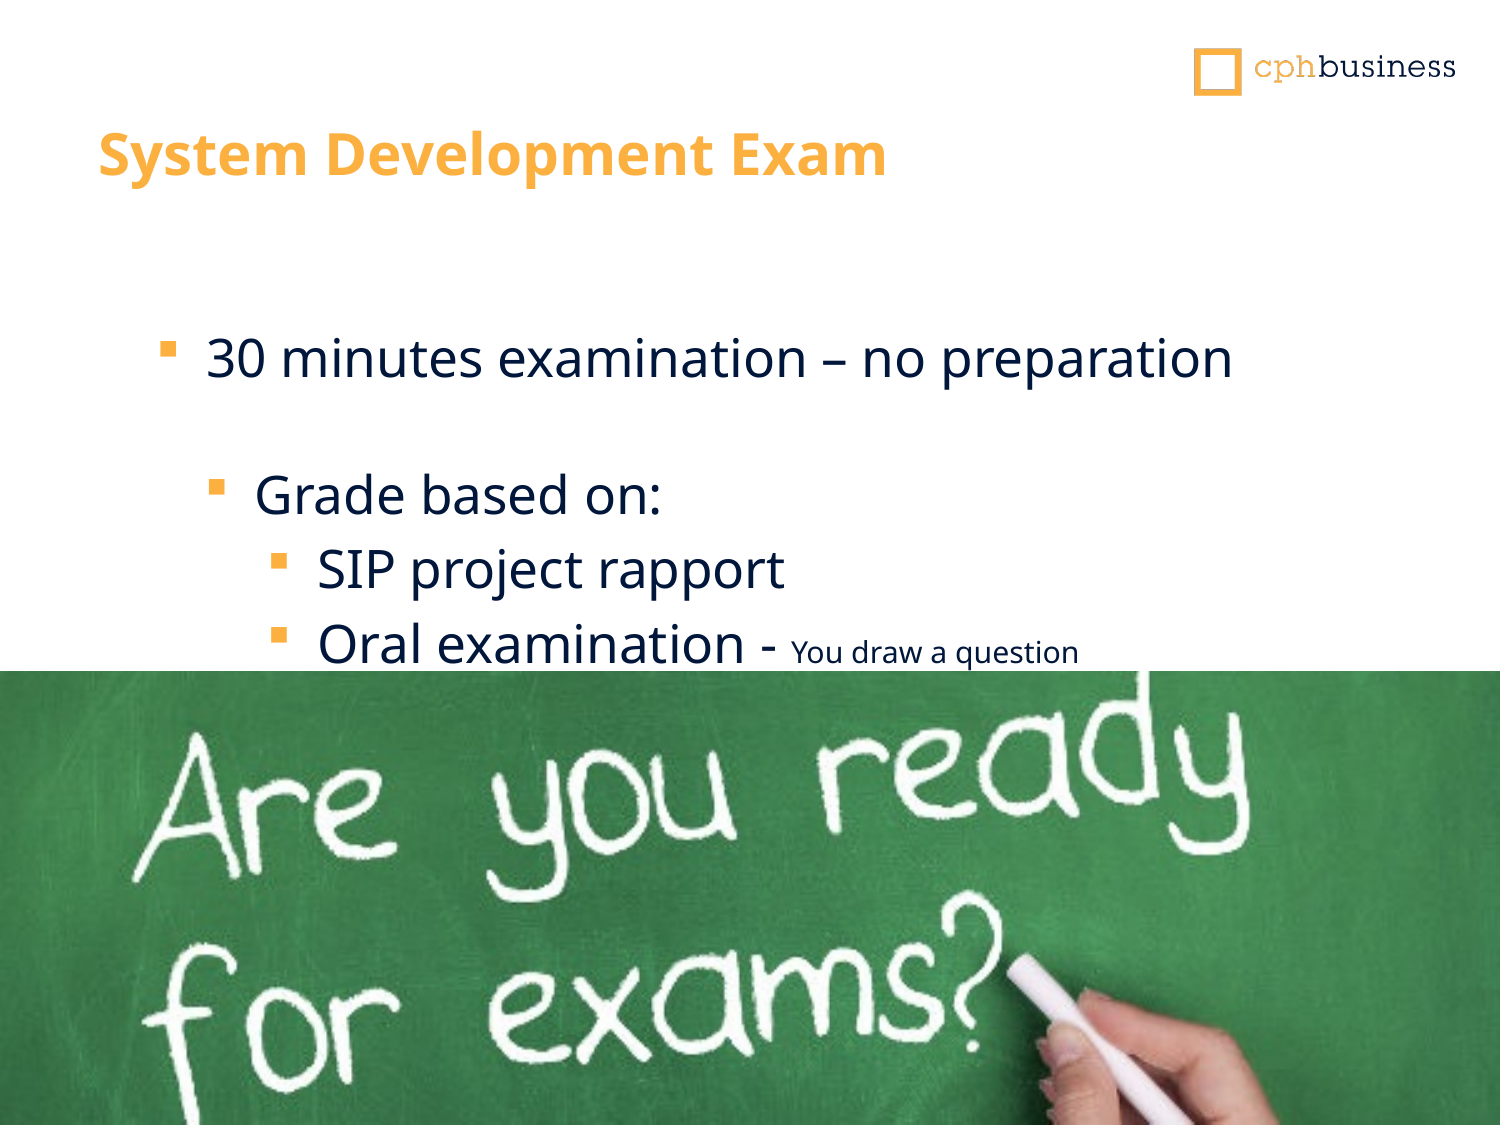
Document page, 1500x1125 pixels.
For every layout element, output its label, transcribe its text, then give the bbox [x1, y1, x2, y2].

list 30 minutes examination – no preparation Grade based on: SIP project rapport Oral examination - You draw a question [83, 316, 1411, 669]
picture [1147, 1, 1500, 143]
picture [0, 670, 1500, 1125]
list System Development Exam [83, 109, 1411, 298]
